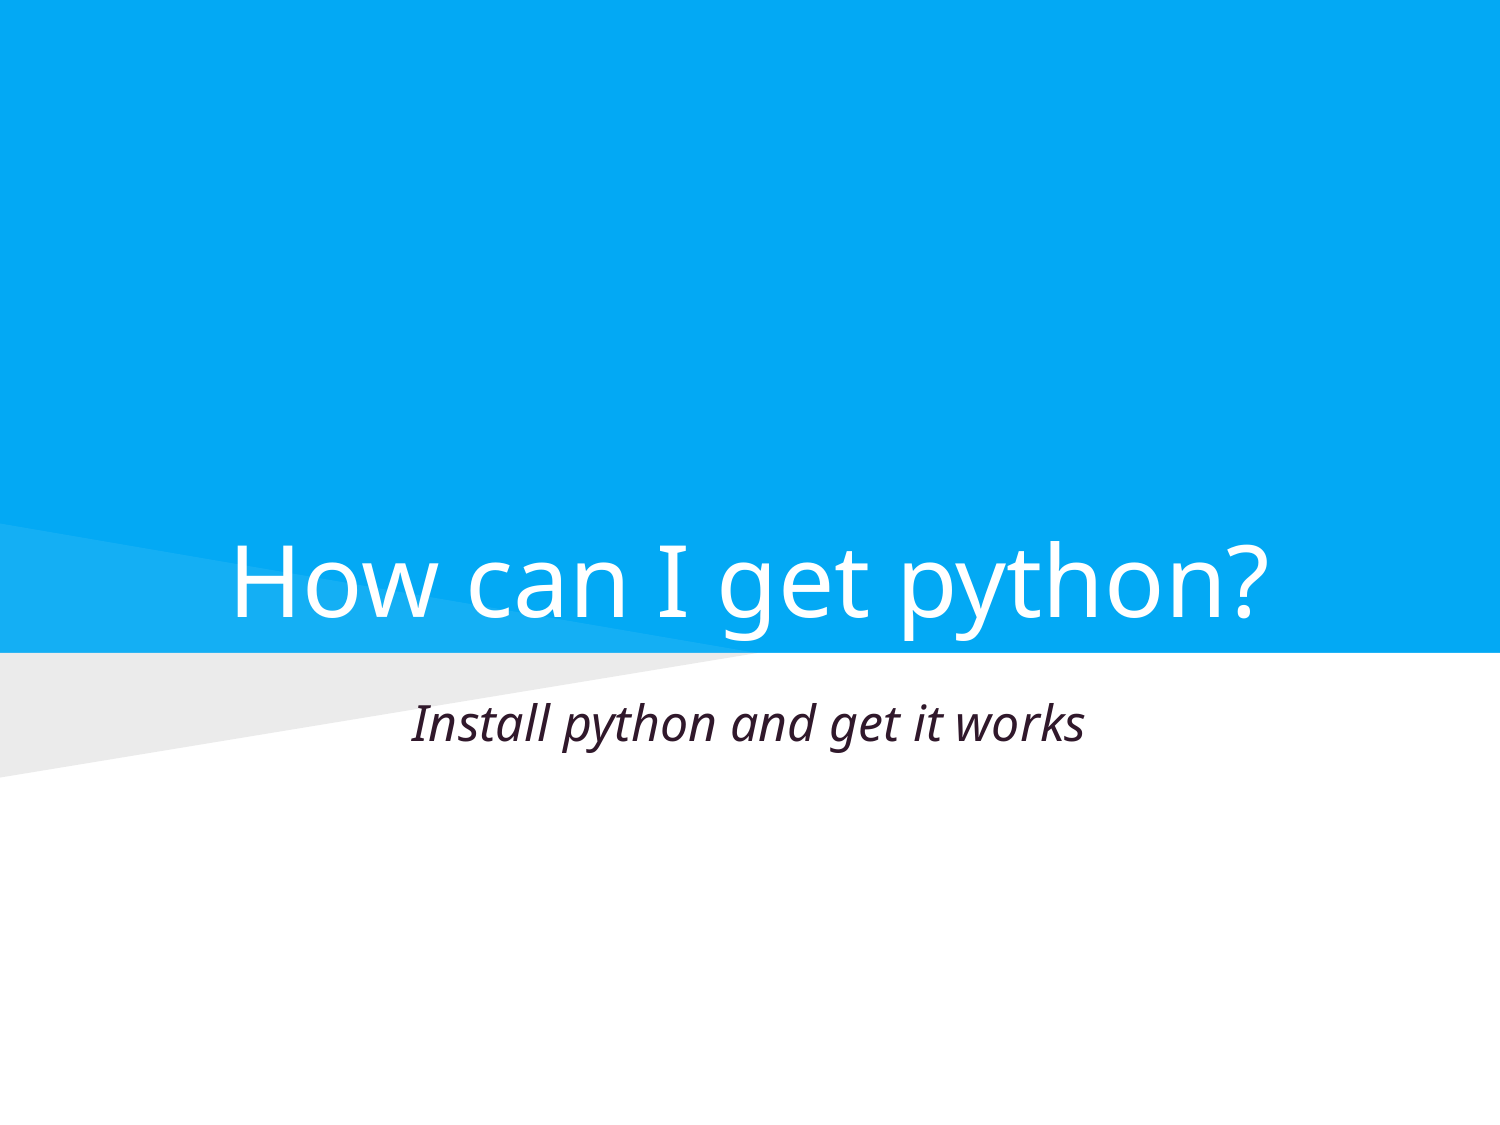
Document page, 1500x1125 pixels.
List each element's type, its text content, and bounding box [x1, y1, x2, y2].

subtitle Install python and get it works [112, 676, 1388, 823]
title How can I get python? [112, 382, 1388, 653]
